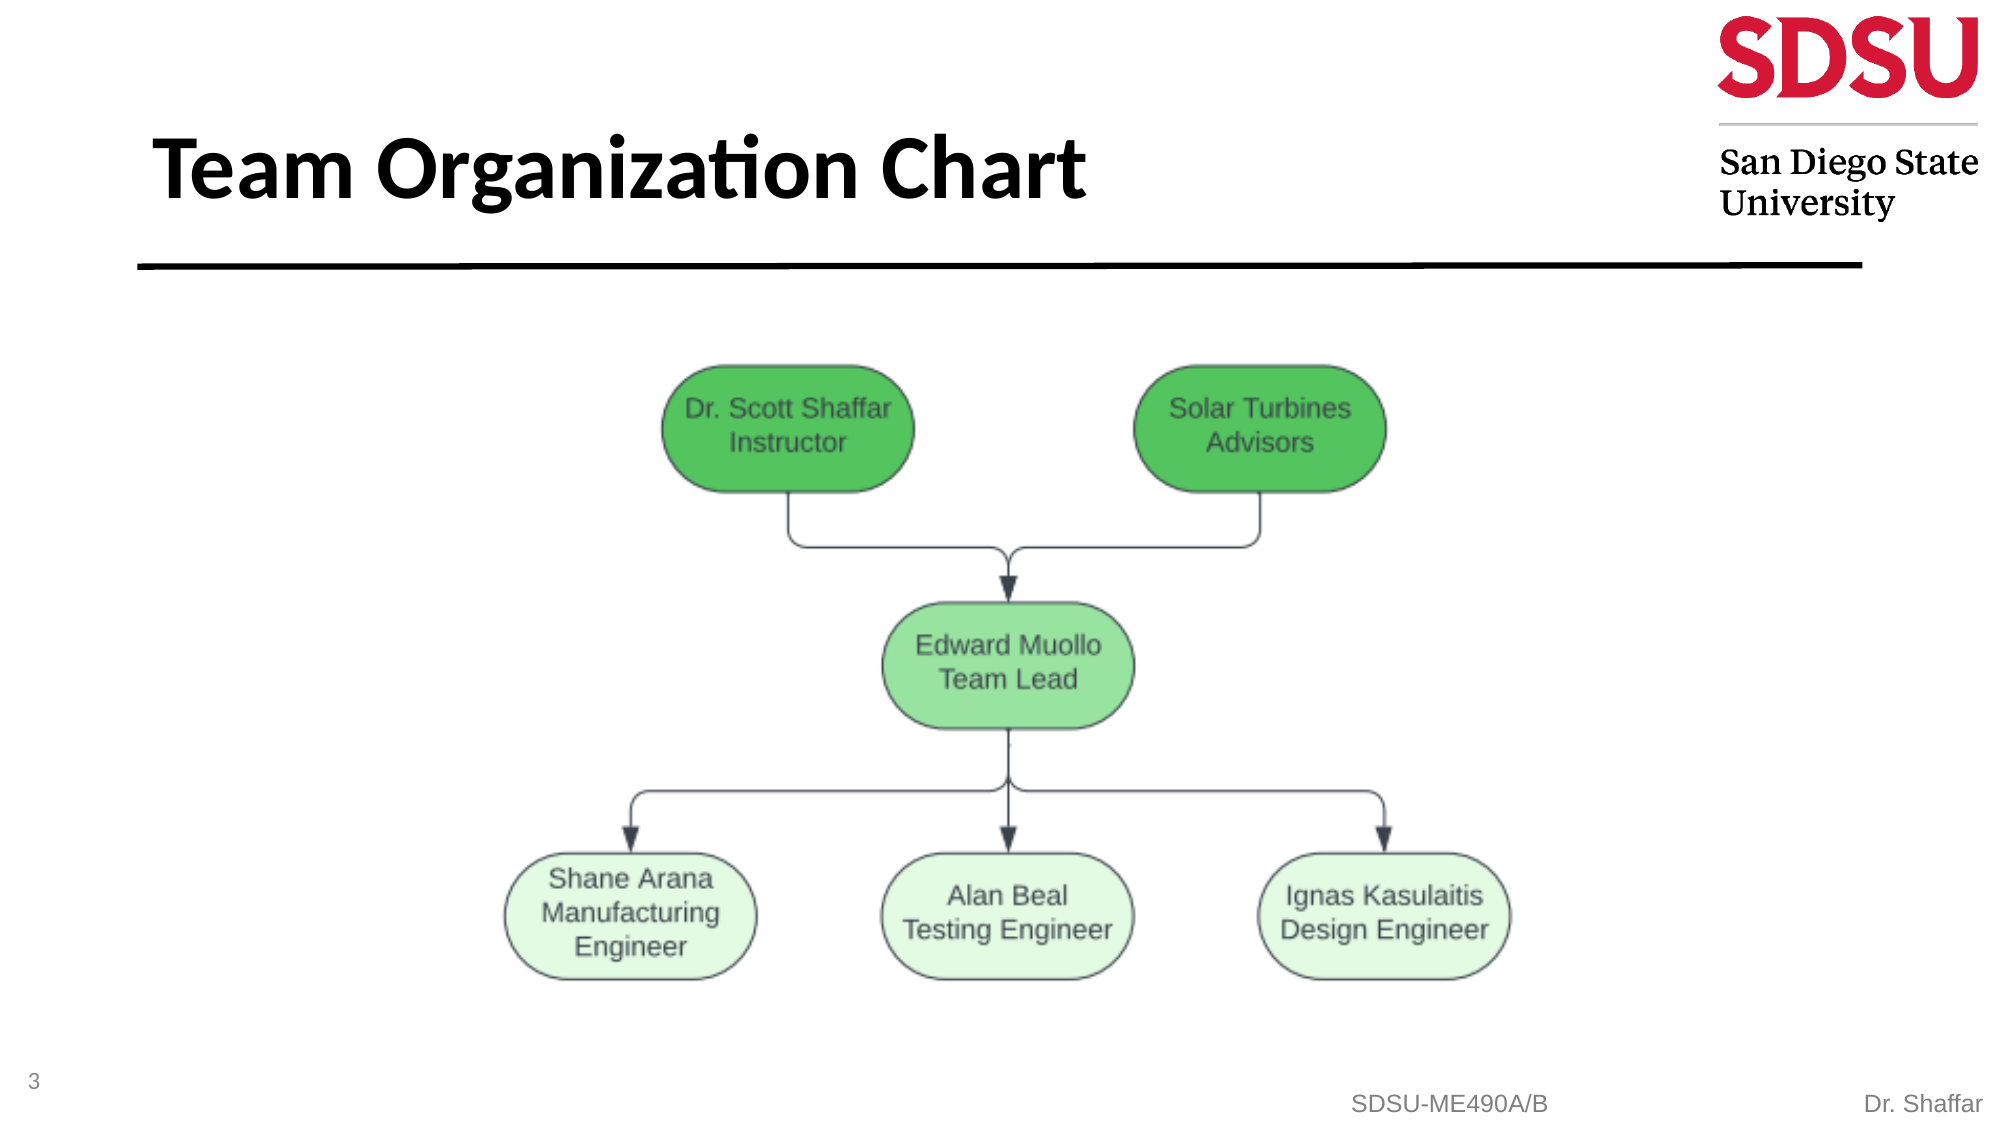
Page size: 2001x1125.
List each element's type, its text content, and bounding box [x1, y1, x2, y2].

picture [1717, 16, 1978, 222]
title Team Organization Chart [137, 59, 1863, 278]
picture [446, 330, 1554, 1021]
